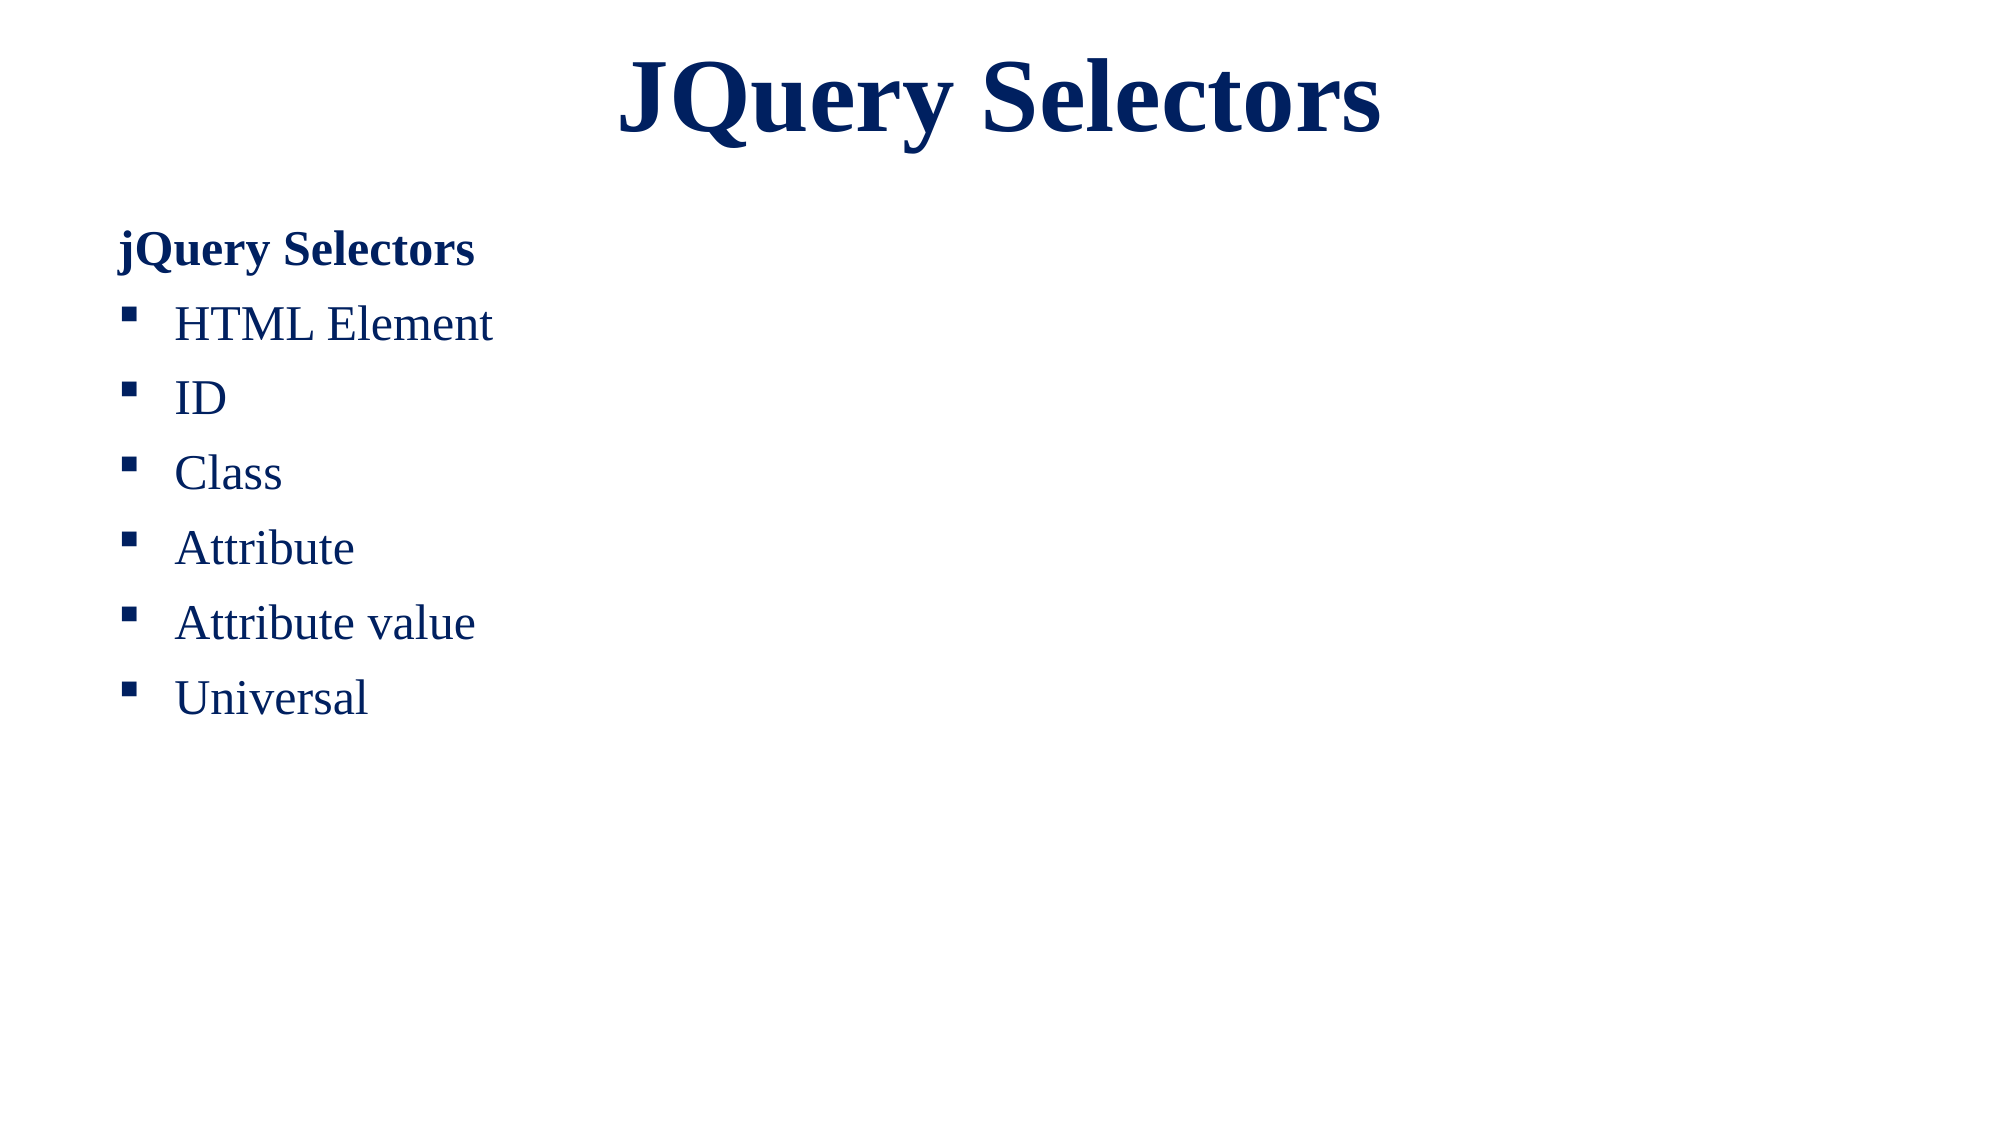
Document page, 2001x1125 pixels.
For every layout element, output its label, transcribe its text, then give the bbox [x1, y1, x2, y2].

subtitle jQuery Selectors HTML Element ID Class Attribute Attribute value Universal [102, 214, 1883, 1033]
title JQuery Selectors [249, 31, 1750, 162]
